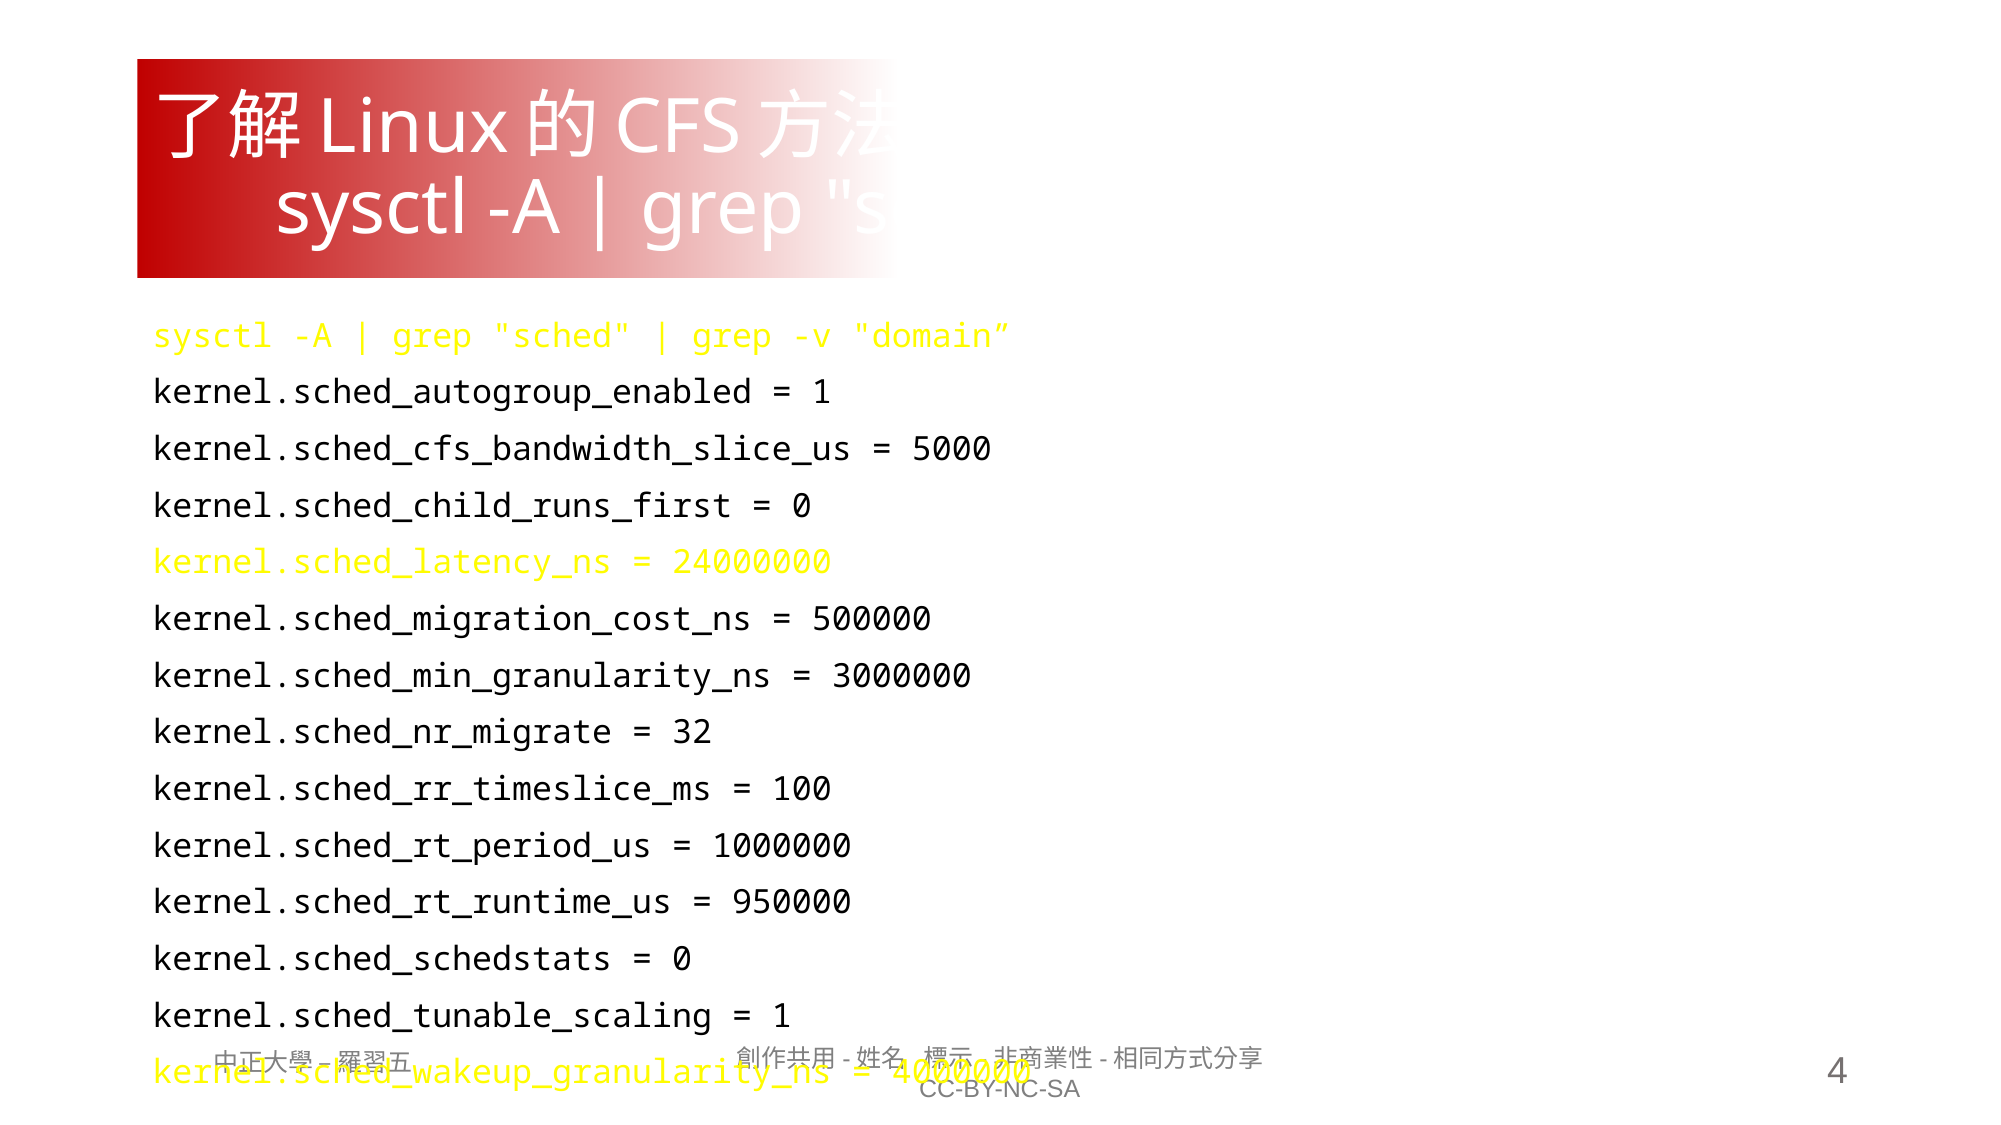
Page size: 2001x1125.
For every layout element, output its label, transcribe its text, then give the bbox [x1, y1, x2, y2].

list sysctl -A | grep "sched" | grep -v "domain” kernel.sched_autogroup_enabled = 1 kernel.sched_cfs_bandwidth_slice_us = 5000 kernel.sched_child_runs_first = 0 kernel.sched_latency_ns = 24000000 kernel.sched_migration_cost_ns = 500000 kernel.sched_min_granularity_ns = 3000000 kernel.sched_nr_migrate = 32 kernel.sched_rr_timeslice_ms = 100 kernel.sched_rt_period_us = 1000000 kernel.sched_rt_runtime_us = 950000 kernel.sched_schedstats = 0 kernel.sched_tunable_scaling = 1 kernel.sched_wakeup_granularity_ns = 4000000 [137, 308, 1863, 1102]
title 了解Linux的CFS方法的屬性 sysctl -A | grep "sched" | grep -v "domain” [137, 59, 1863, 278]
